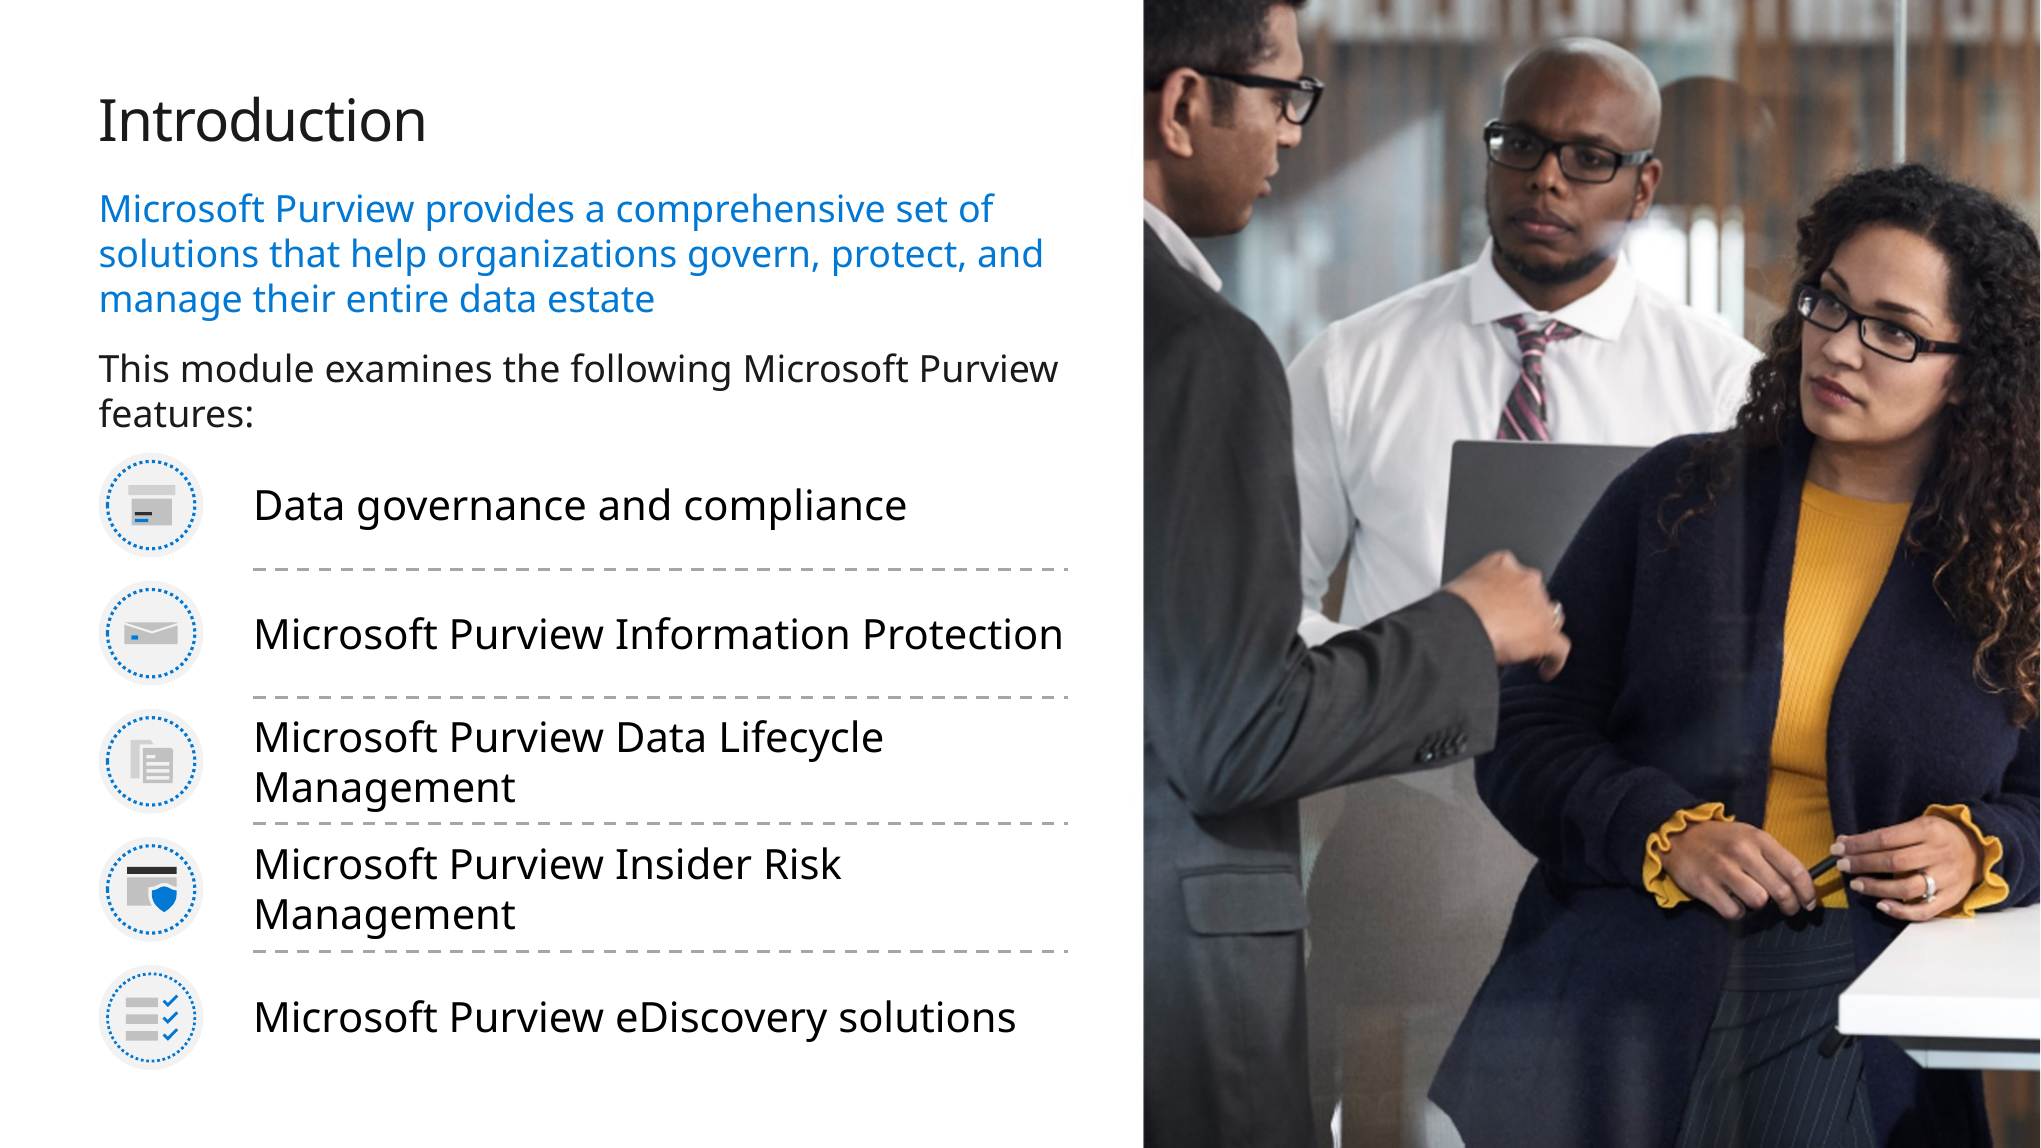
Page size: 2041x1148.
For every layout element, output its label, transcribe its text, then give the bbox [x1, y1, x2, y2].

title Introduction [98, 83, 1125, 156]
text_box Data governance and compliance [252, 477, 1069, 529]
text_box Microsoft Purview Information Protection [252, 607, 1069, 659]
picture [0, 0, 2041, 1148]
text_box Microsoft Purview Insider Risk Management [252, 837, 1069, 939]
text_box Microsoft Purview provides a comprehensive set of solutions that help organizations govern, protect, and manage their entire data estate This module examines the following Microsoft Purview features: [98, 179, 1126, 441]
text_box Microsoft Purview Data Lifecycle Management [252, 710, 1069, 812]
text_box Microsoft Purview eDiscovery solutions [252, 990, 1069, 1042]
